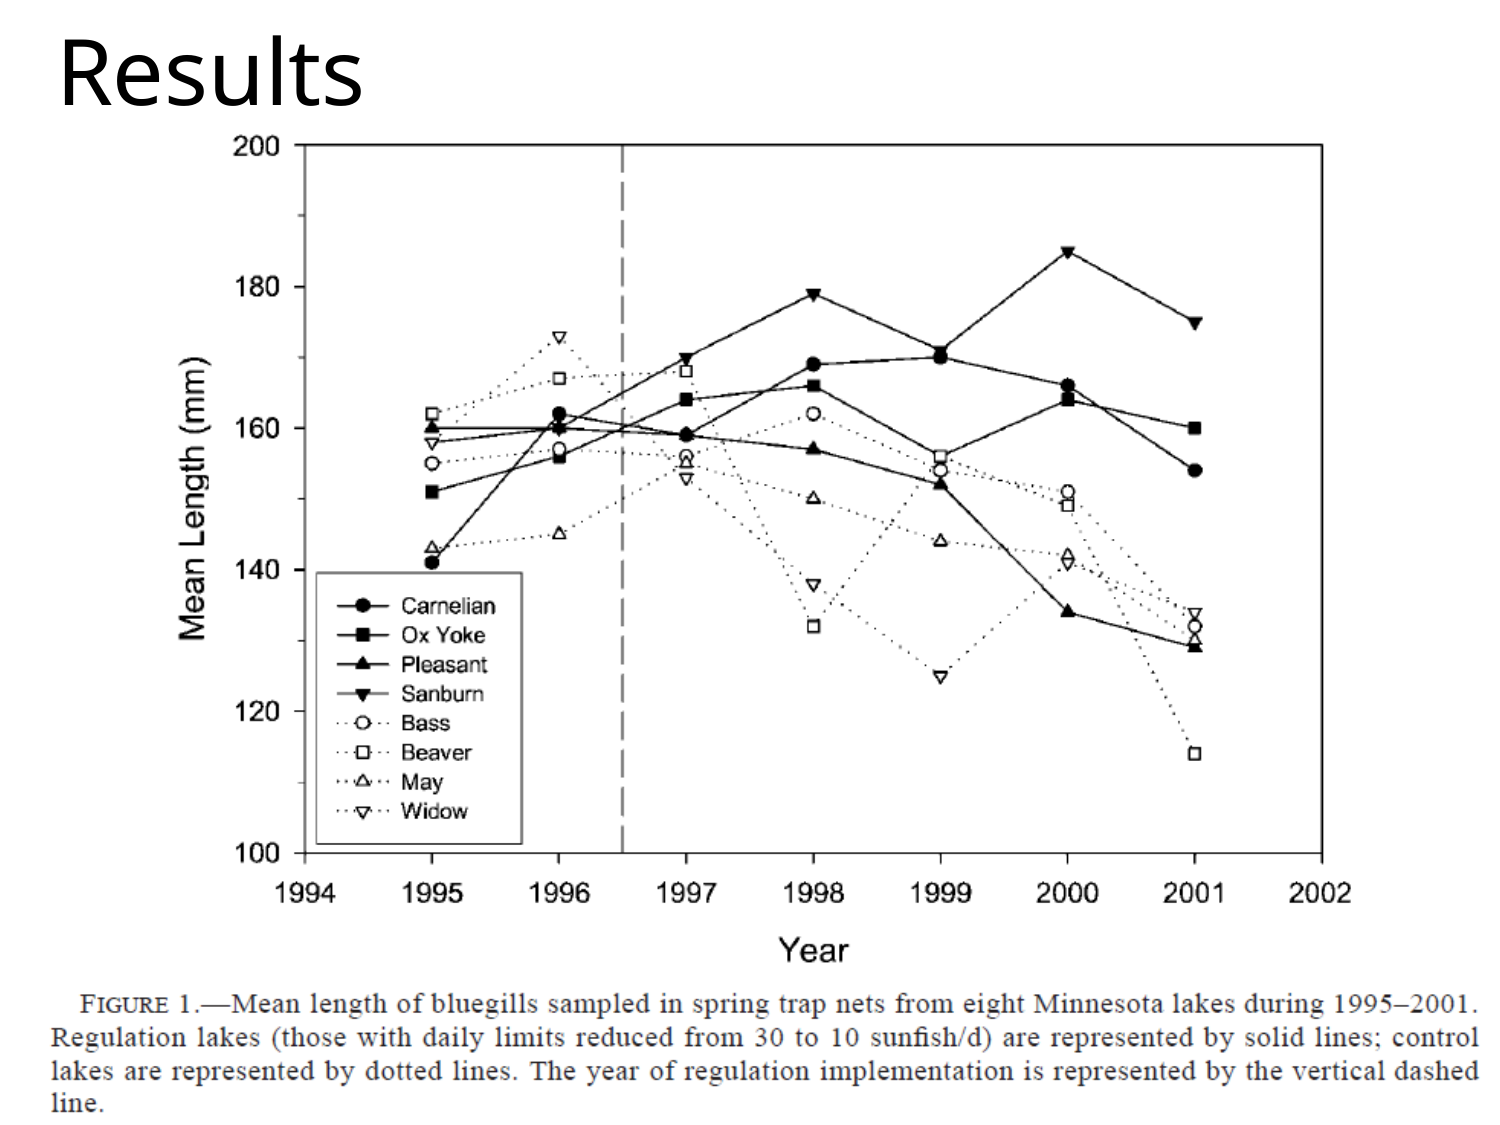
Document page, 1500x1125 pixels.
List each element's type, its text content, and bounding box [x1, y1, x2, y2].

picture [40, 121, 1493, 1123]
title Results [41, 17, 1482, 121]
